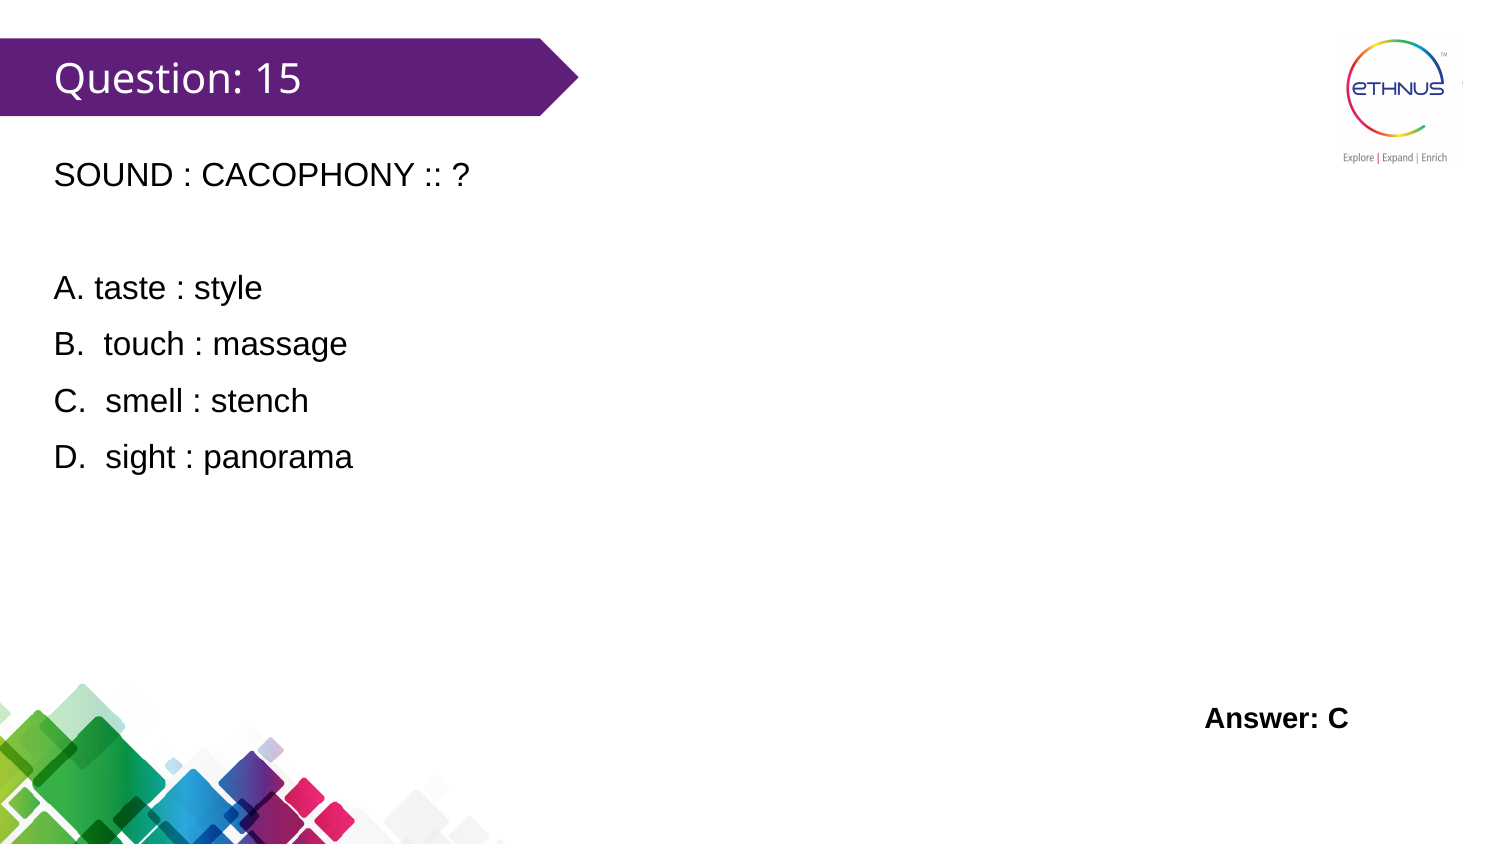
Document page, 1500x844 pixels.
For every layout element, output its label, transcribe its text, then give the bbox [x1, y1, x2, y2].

picture [0, 668, 732, 844]
text_box [518, 38, 579, 117]
picture [1343, 38, 1463, 165]
text_box [0, 38, 53, 117]
text_box SOUND : CACOPHONY :: ? A. taste : style B. touch : massage C. smell : stench D. sight : panorama [53, 152, 1265, 669]
text_box Question: 15 [53, 38, 518, 117]
text_box Answer: C [1189, 684, 1446, 763]
